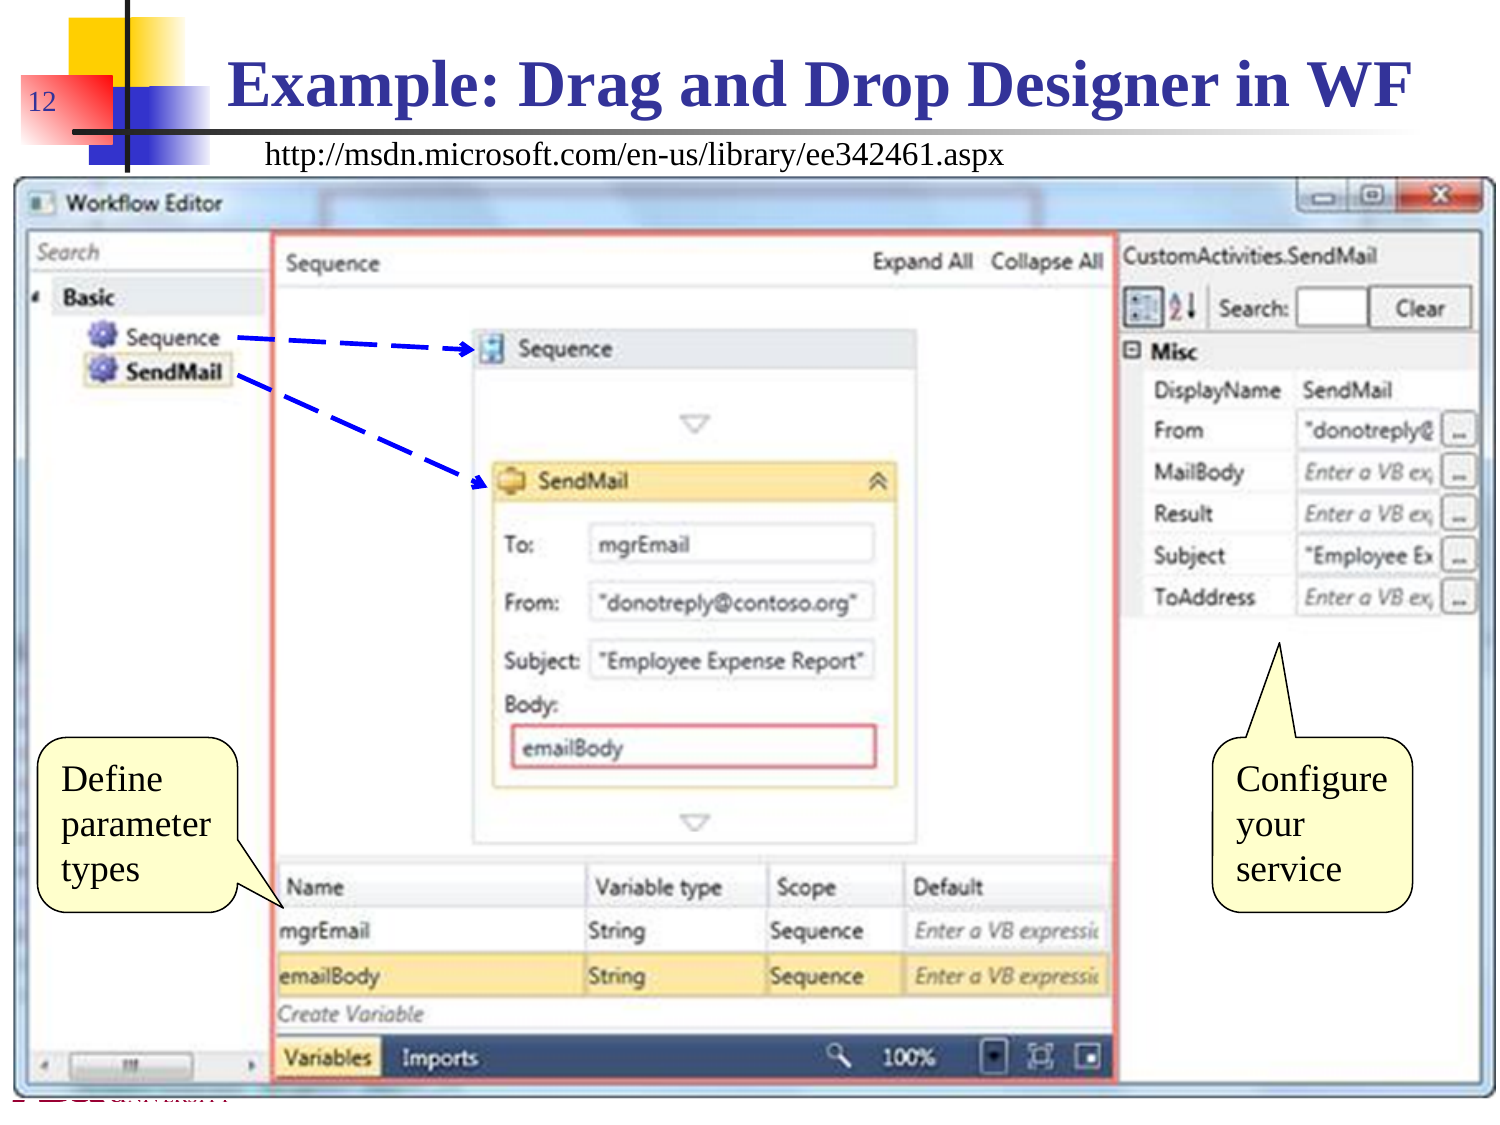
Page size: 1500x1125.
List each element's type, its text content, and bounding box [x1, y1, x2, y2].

title Example: Drag and Drop Designer in WF [212, 24, 1463, 128]
text_box http://msdn.microsoft.com/en-us/library/ee342461.aspx [249, 124, 1188, 174]
slide_number 12 [12, 49, 131, 126]
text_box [237, 374, 488, 488]
picture [12, 175, 1496, 1102]
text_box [237, 337, 476, 351]
